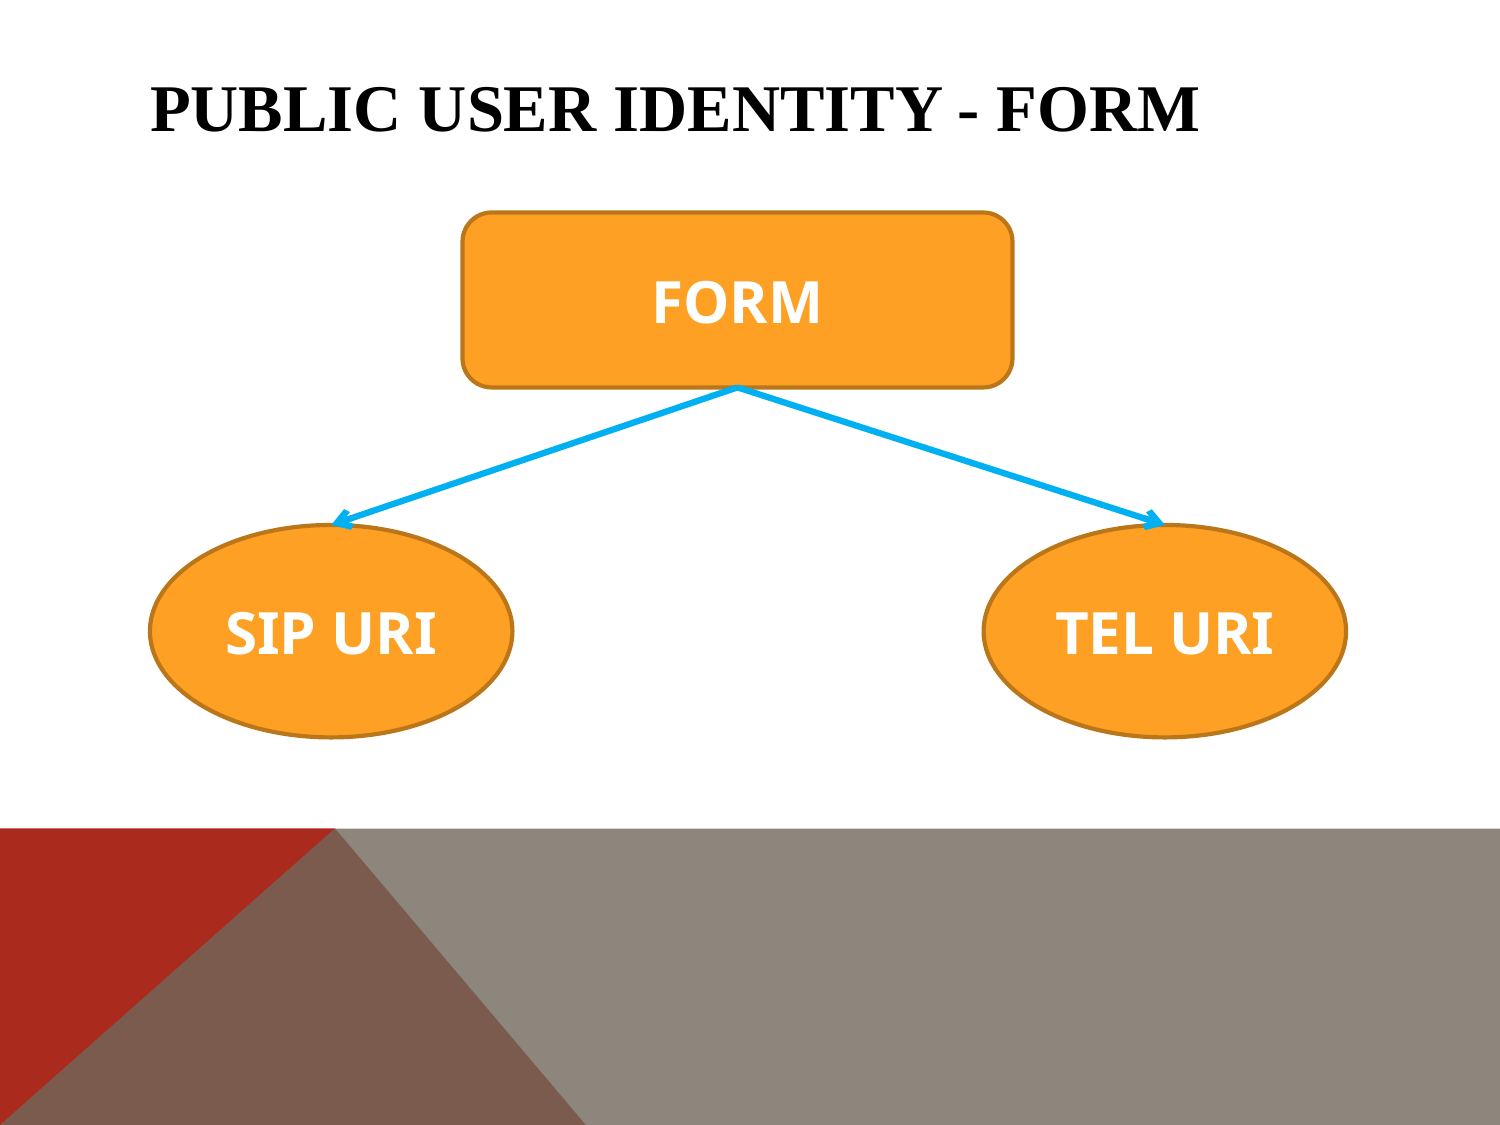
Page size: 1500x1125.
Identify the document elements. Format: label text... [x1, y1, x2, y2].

text_box TEL URI [981, 522, 1349, 740]
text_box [330, 387, 735, 526]
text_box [737, 387, 1166, 526]
title PUBLIC USER IDENTITY - form [135, 60, 1369, 150]
text_box SIP URI [147, 522, 515, 740]
text_box FORM [460, 210, 1015, 385]
